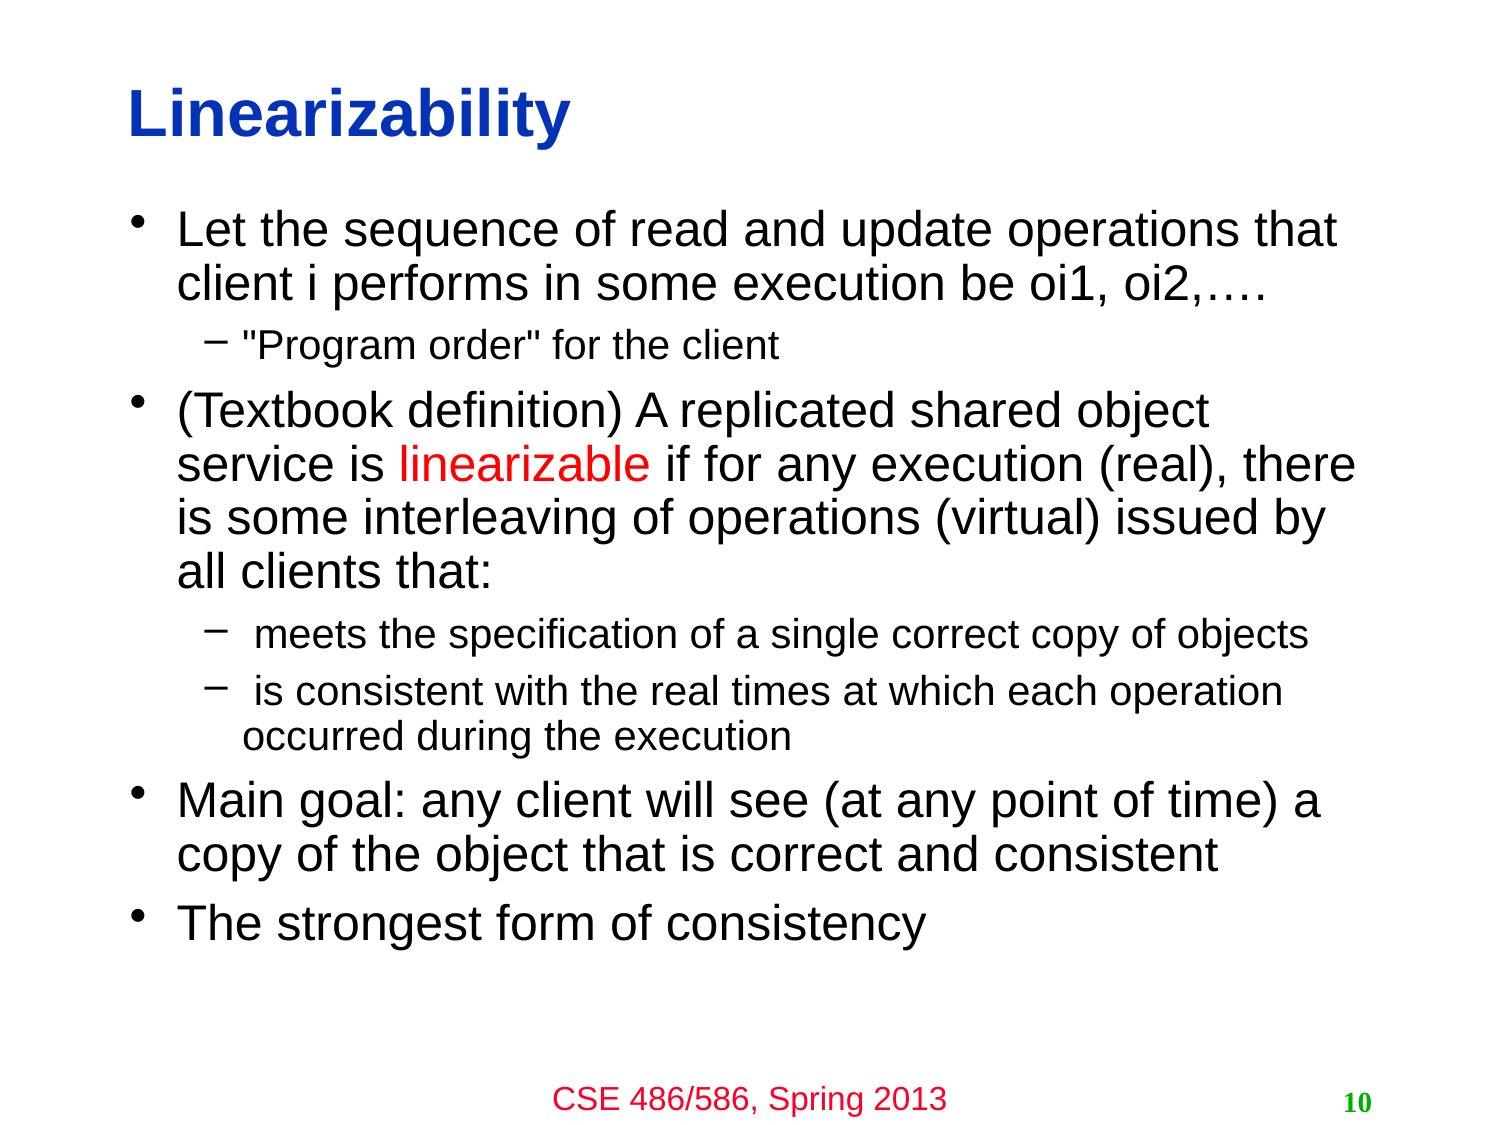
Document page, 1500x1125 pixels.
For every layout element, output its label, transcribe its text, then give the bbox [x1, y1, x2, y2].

title Linearizability [112, 53, 1310, 176]
slide_number 10 [1074, 1076, 1388, 1125]
list Let the sequence of read and update operations that client i performs in some execution be oi1, oi2,…. "Program order" for the client (Textbook definition) A replicated shared object service is linearizable if for any execution (real), there is some interleaving of operations (virtual) issued by all clients that: meets the specification of a single correct copy of objects is consistent with the real times at which each operation occurred during the execution Main goal: any client will see (at any point of time) a copy of the object that is correct and consistent The strongest form of consistency [114, 195, 1376, 1005]
